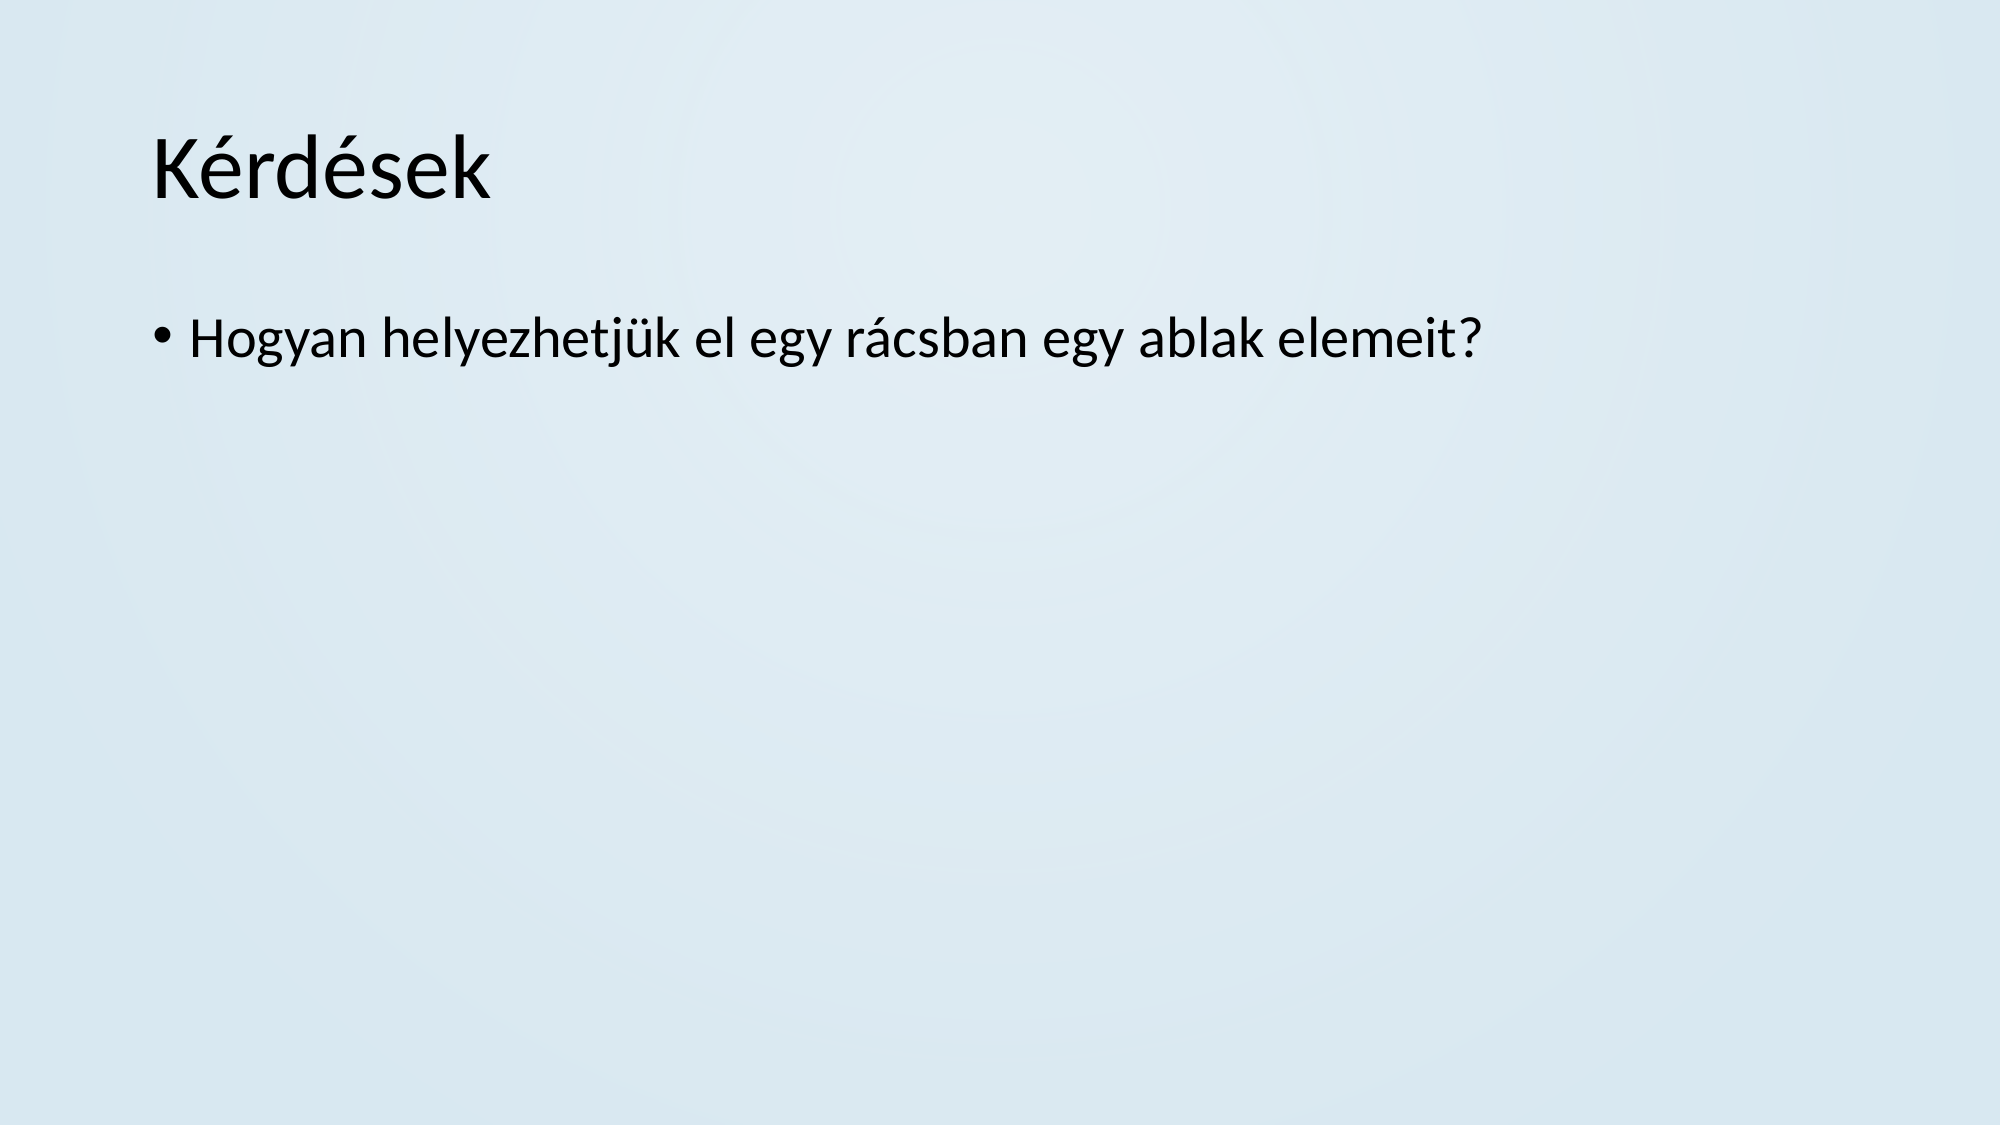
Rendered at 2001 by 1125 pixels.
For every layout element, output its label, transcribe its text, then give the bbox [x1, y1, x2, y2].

title Kérdések [137, 59, 1863, 278]
list Hogyan helyezhetjük el egy rácsban egy ablak elemeit? [137, 299, 1863, 1014]
